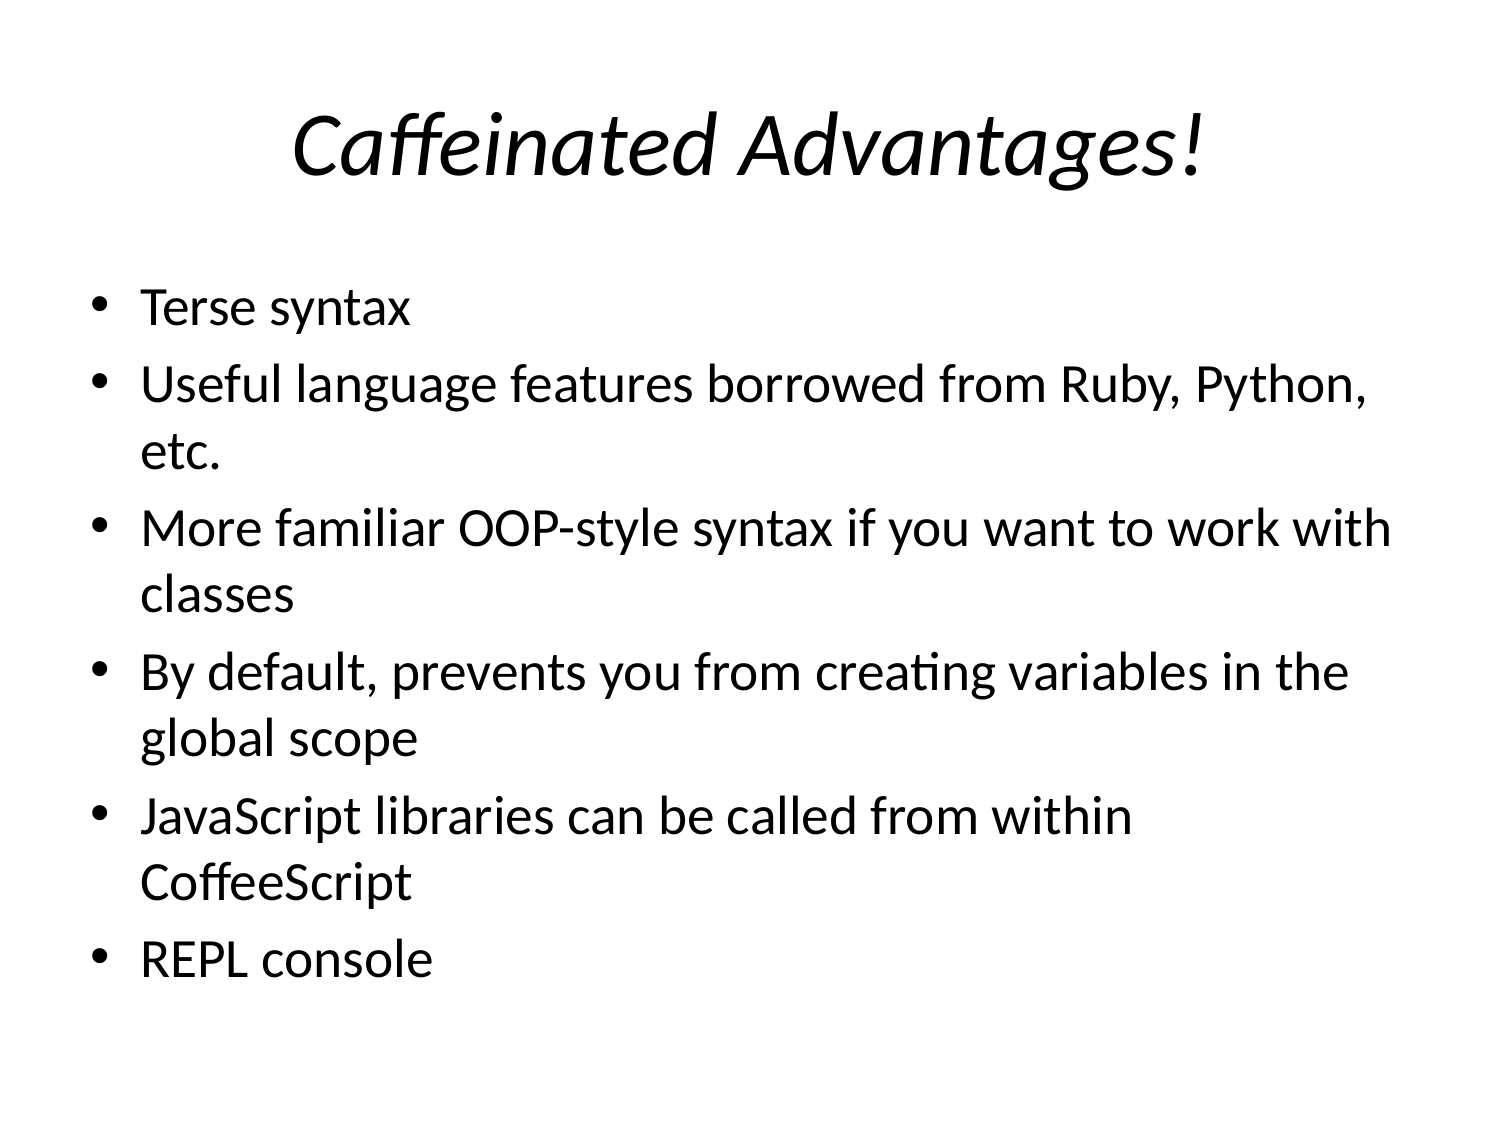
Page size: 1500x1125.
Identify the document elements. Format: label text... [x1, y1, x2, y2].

title Caffeinated Advantages! [75, 45, 1425, 233]
list Terse syntax Useful language features borrowed from Ruby, Python, etc. More familiar OOP-style syntax if you want to work with classes By default, prevents you from creating variables in the global scope JavaScript libraries can be called from within CoffeeScript REPL console [75, 262, 1425, 1005]
